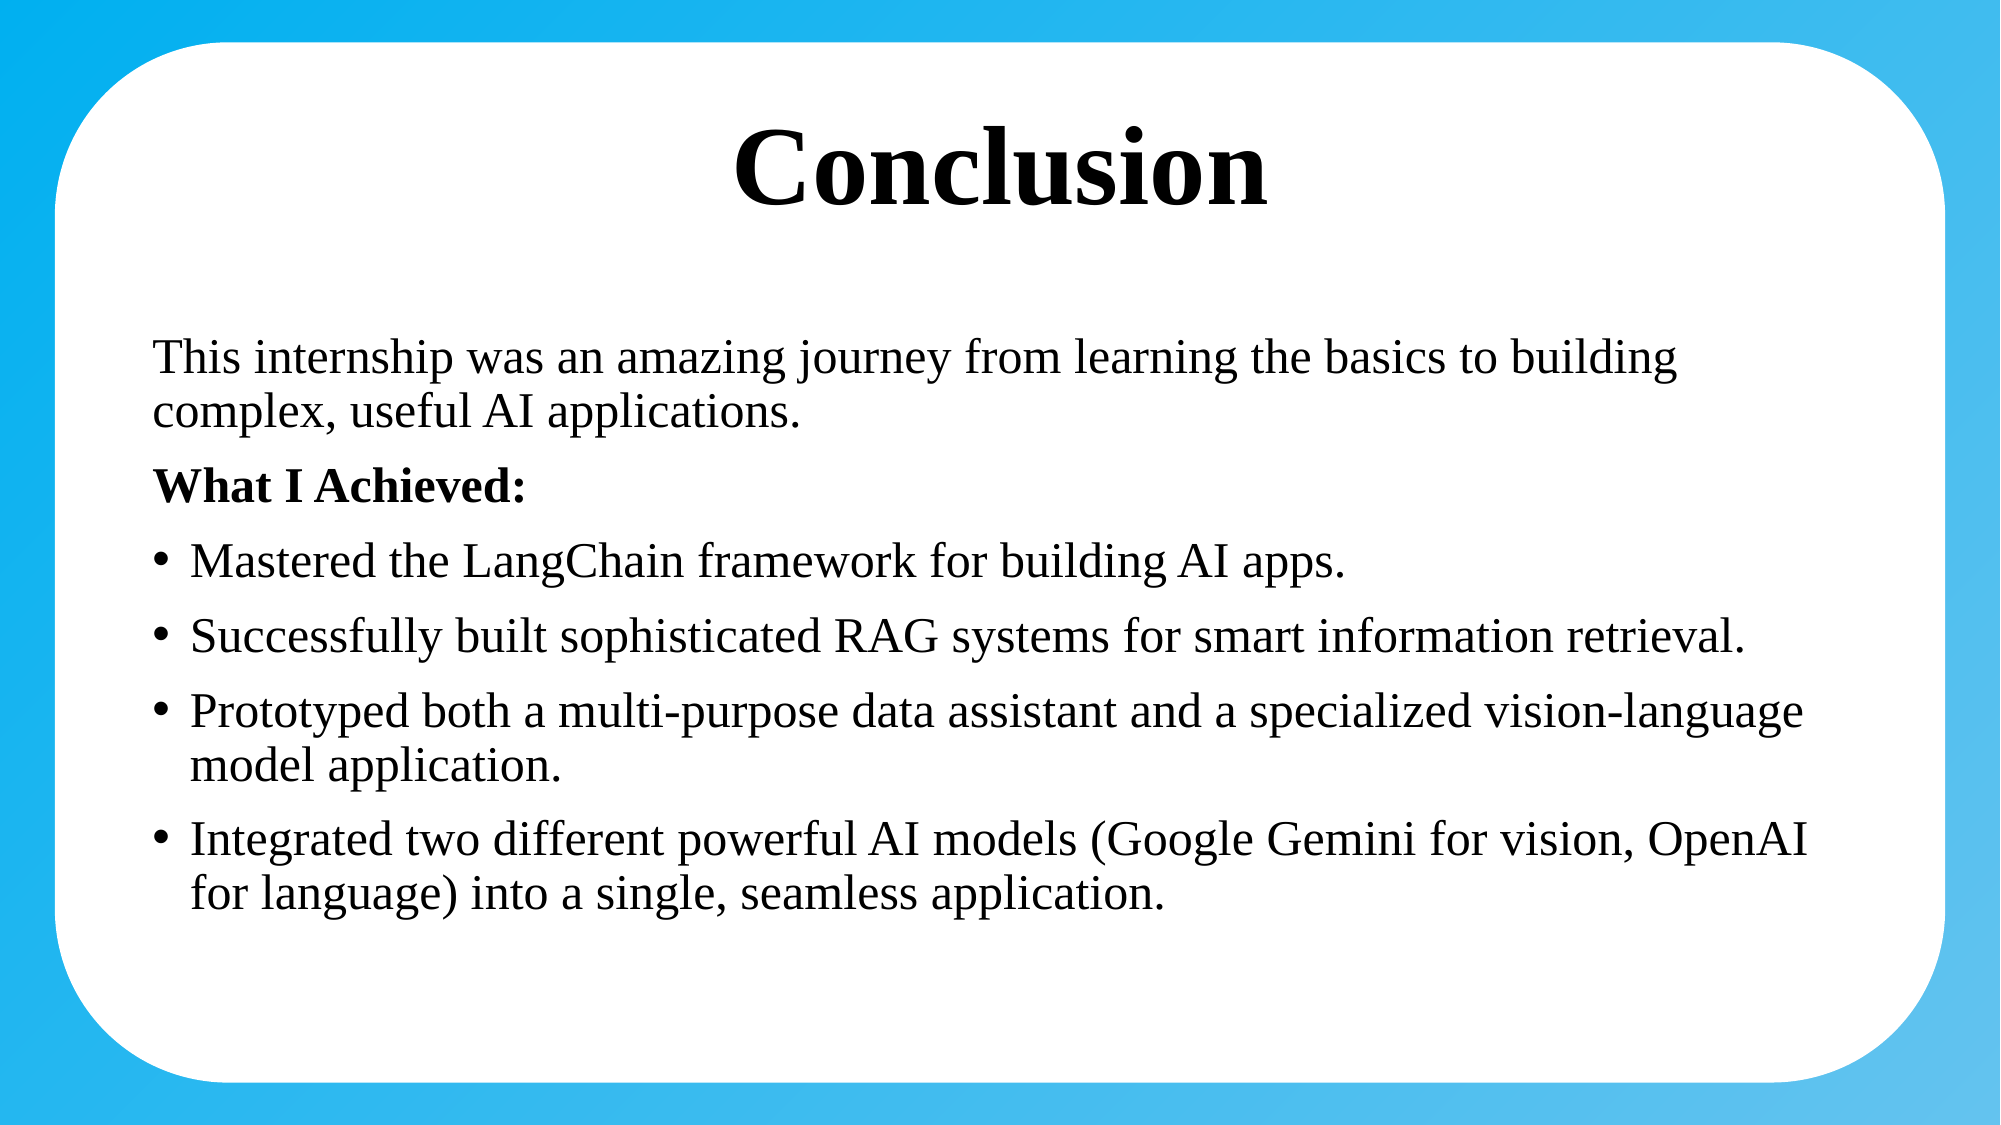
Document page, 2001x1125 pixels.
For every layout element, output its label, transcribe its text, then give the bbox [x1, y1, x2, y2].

list This internship was an amazing journey from learning the basics to building complex, useful AI applications. What I Achieved: Mastered the LangChain framework for building AI apps. Successfully built sophisticated RAG systems for smart information retrieval. Prototyped both a multi-purpose data assistant and a specialized vision-language model application. Integrated two different powerful AI models (Google Gemini for vision, OpenAI for language) into a single, seamless application. [137, 323, 1863, 1037]
title Conclusion [137, 59, 1863, 278]
text_box [151, 41, 1849, 59]
text_box [53, 67, 1947, 1084]
